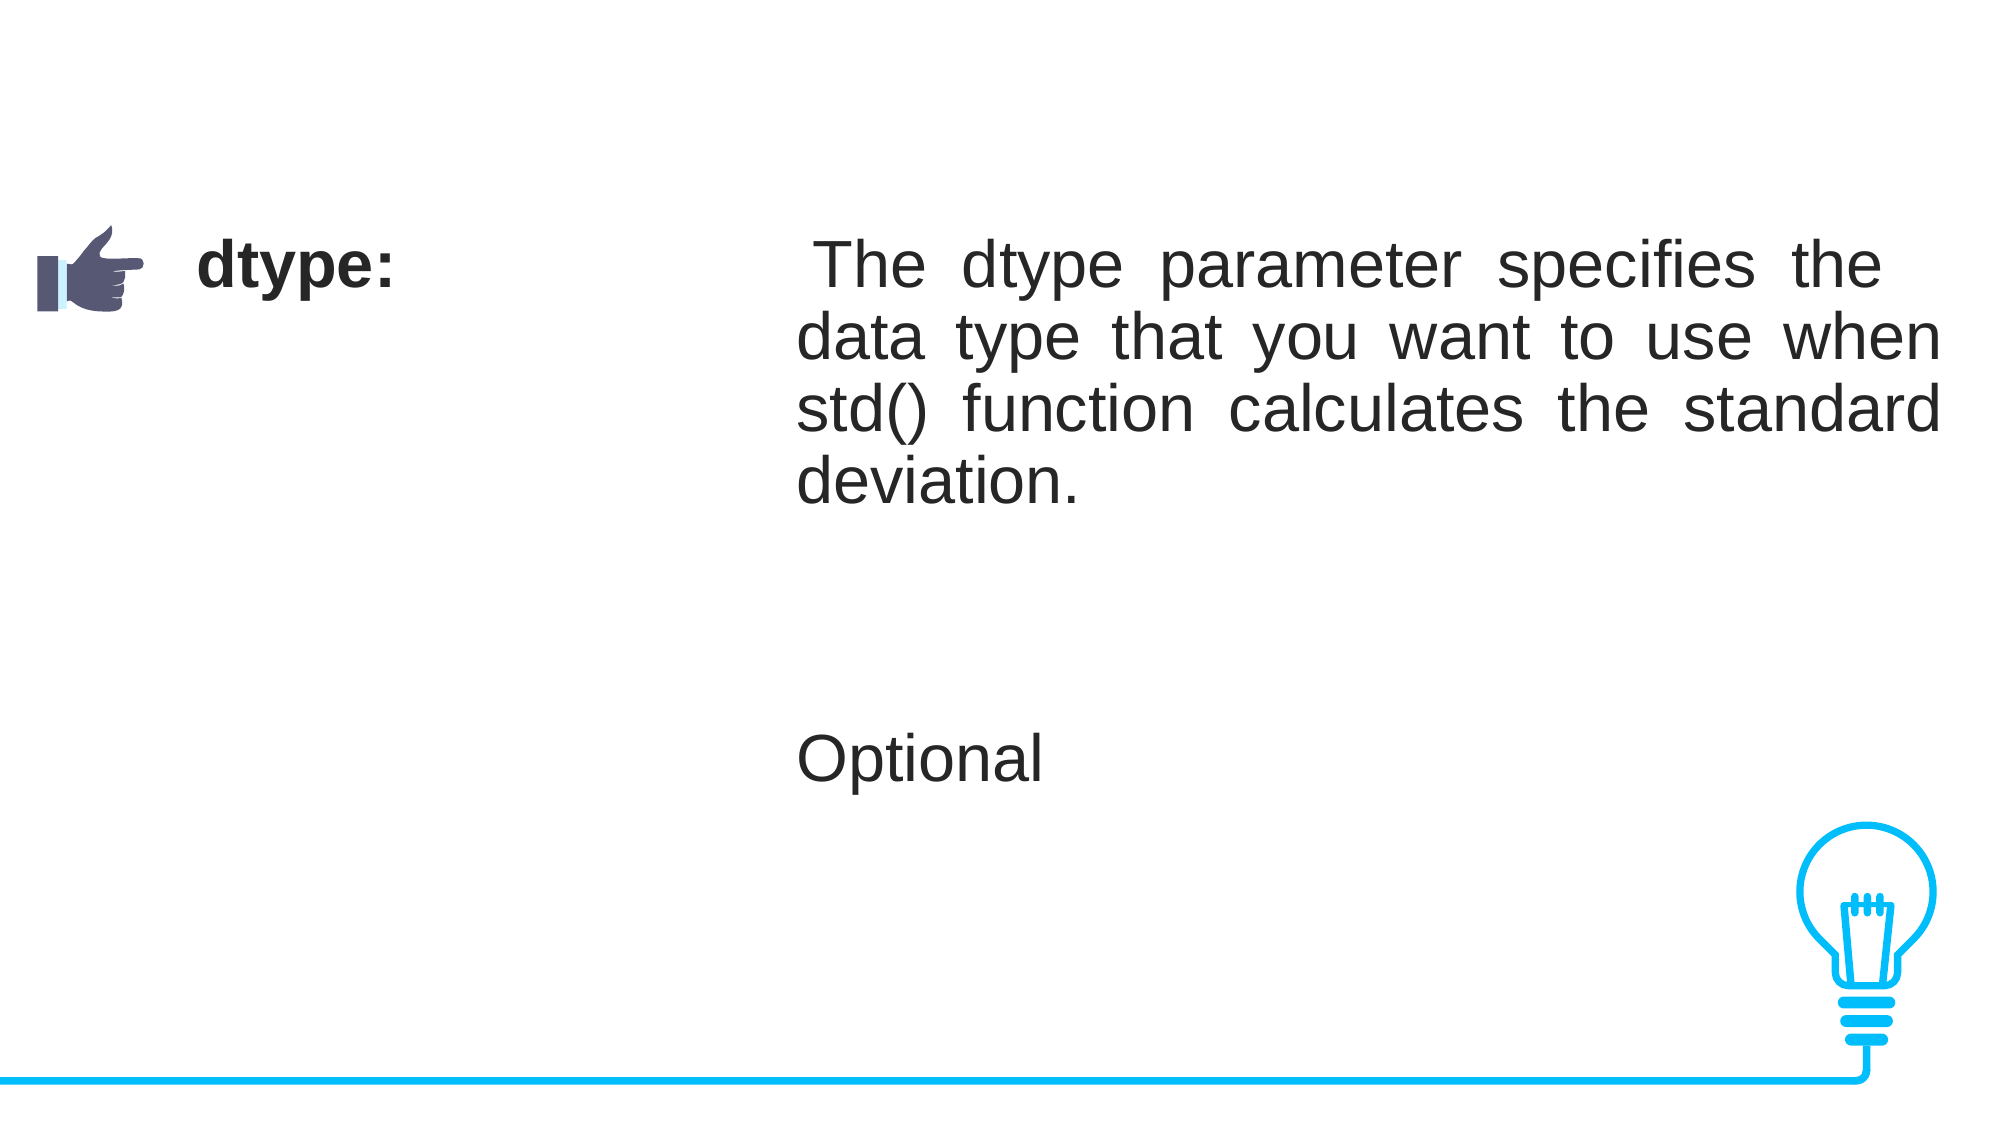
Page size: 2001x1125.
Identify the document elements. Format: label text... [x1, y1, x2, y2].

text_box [37, 224, 144, 312]
list dtype: The dtype parameter specifies the data type that you want to use when std() function calculates the standard deviation. Optional [181, 26, 1959, 1000]
